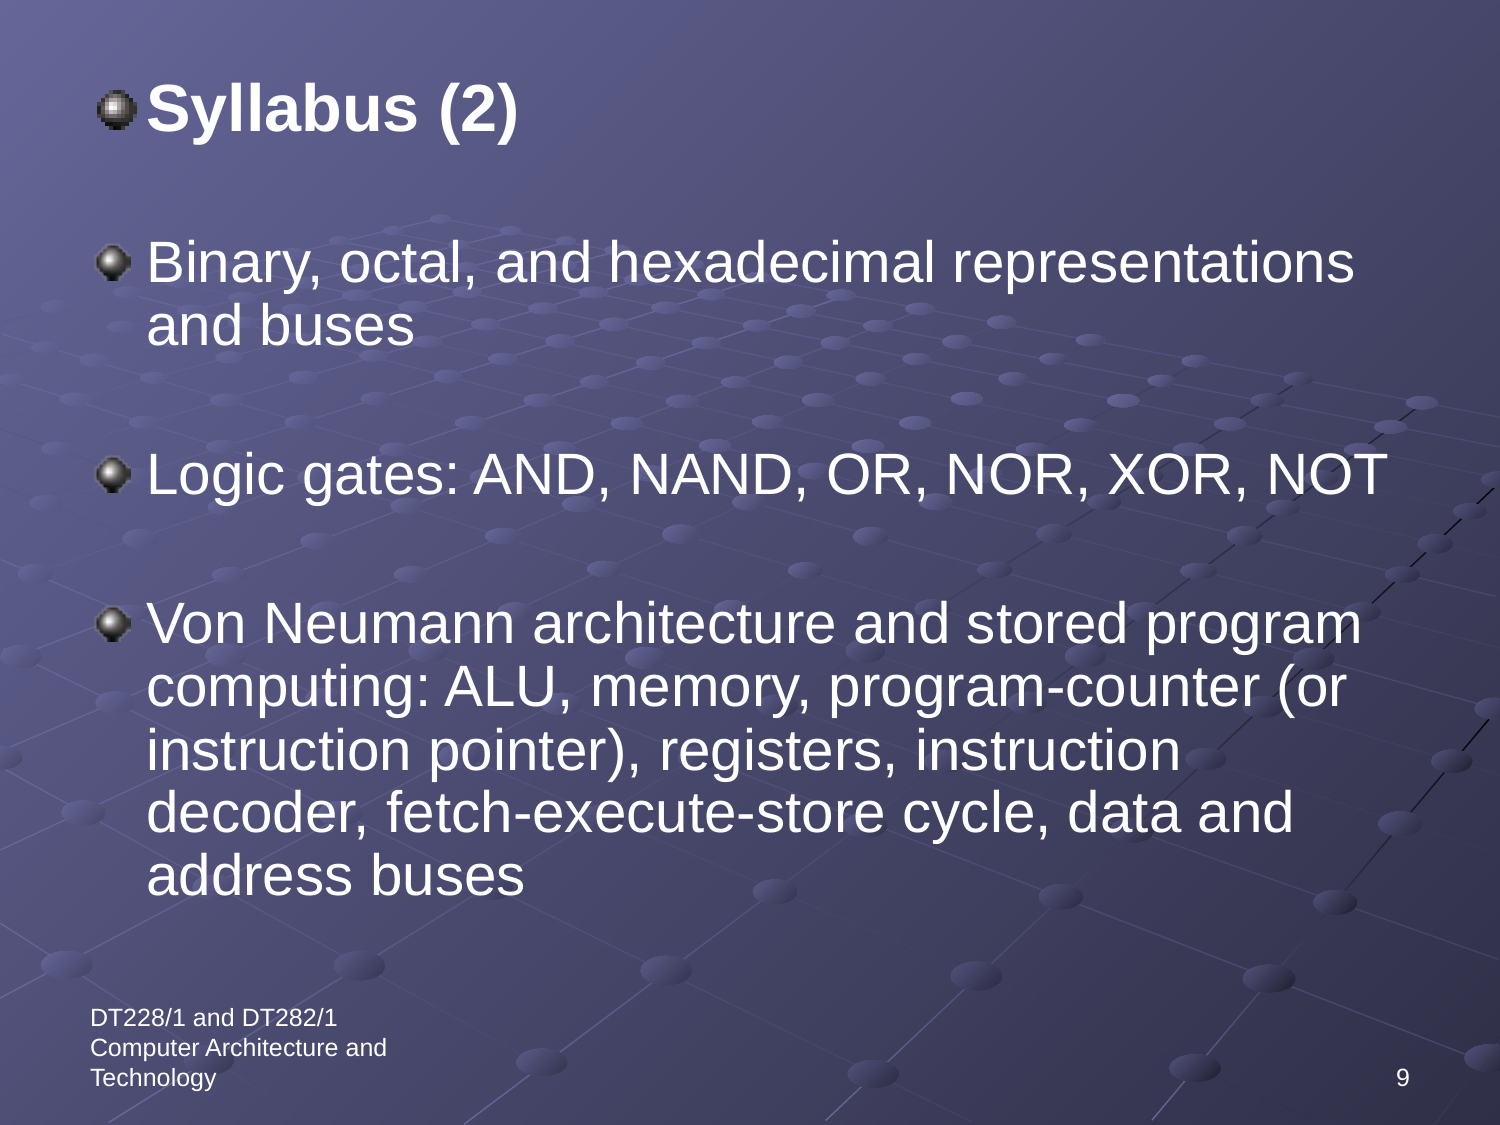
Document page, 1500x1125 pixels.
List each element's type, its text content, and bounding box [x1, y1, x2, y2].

picture [90, 451, 131, 493]
picture [90, 601, 131, 642]
picture [90, 239, 131, 281]
picture [90, 82, 137, 130]
slide_number 9 [1074, 1023, 1426, 1100]
slide_number DT228/1 and DT282/1 Computer Architecture and Technology [74, 1023, 426, 1100]
list Syllabus (2) Binary, octal, and hexadecimal representations and buses Logic gates: AND, NAND, OR, NOR, XOR, NOT Von Neumann architecture and stored program computing: ALU, memory, program-counter (or instruction pointer), registers, instruction decoder, fetch-execute-store cycle, data and address buses [74, 66, 1426, 1007]
